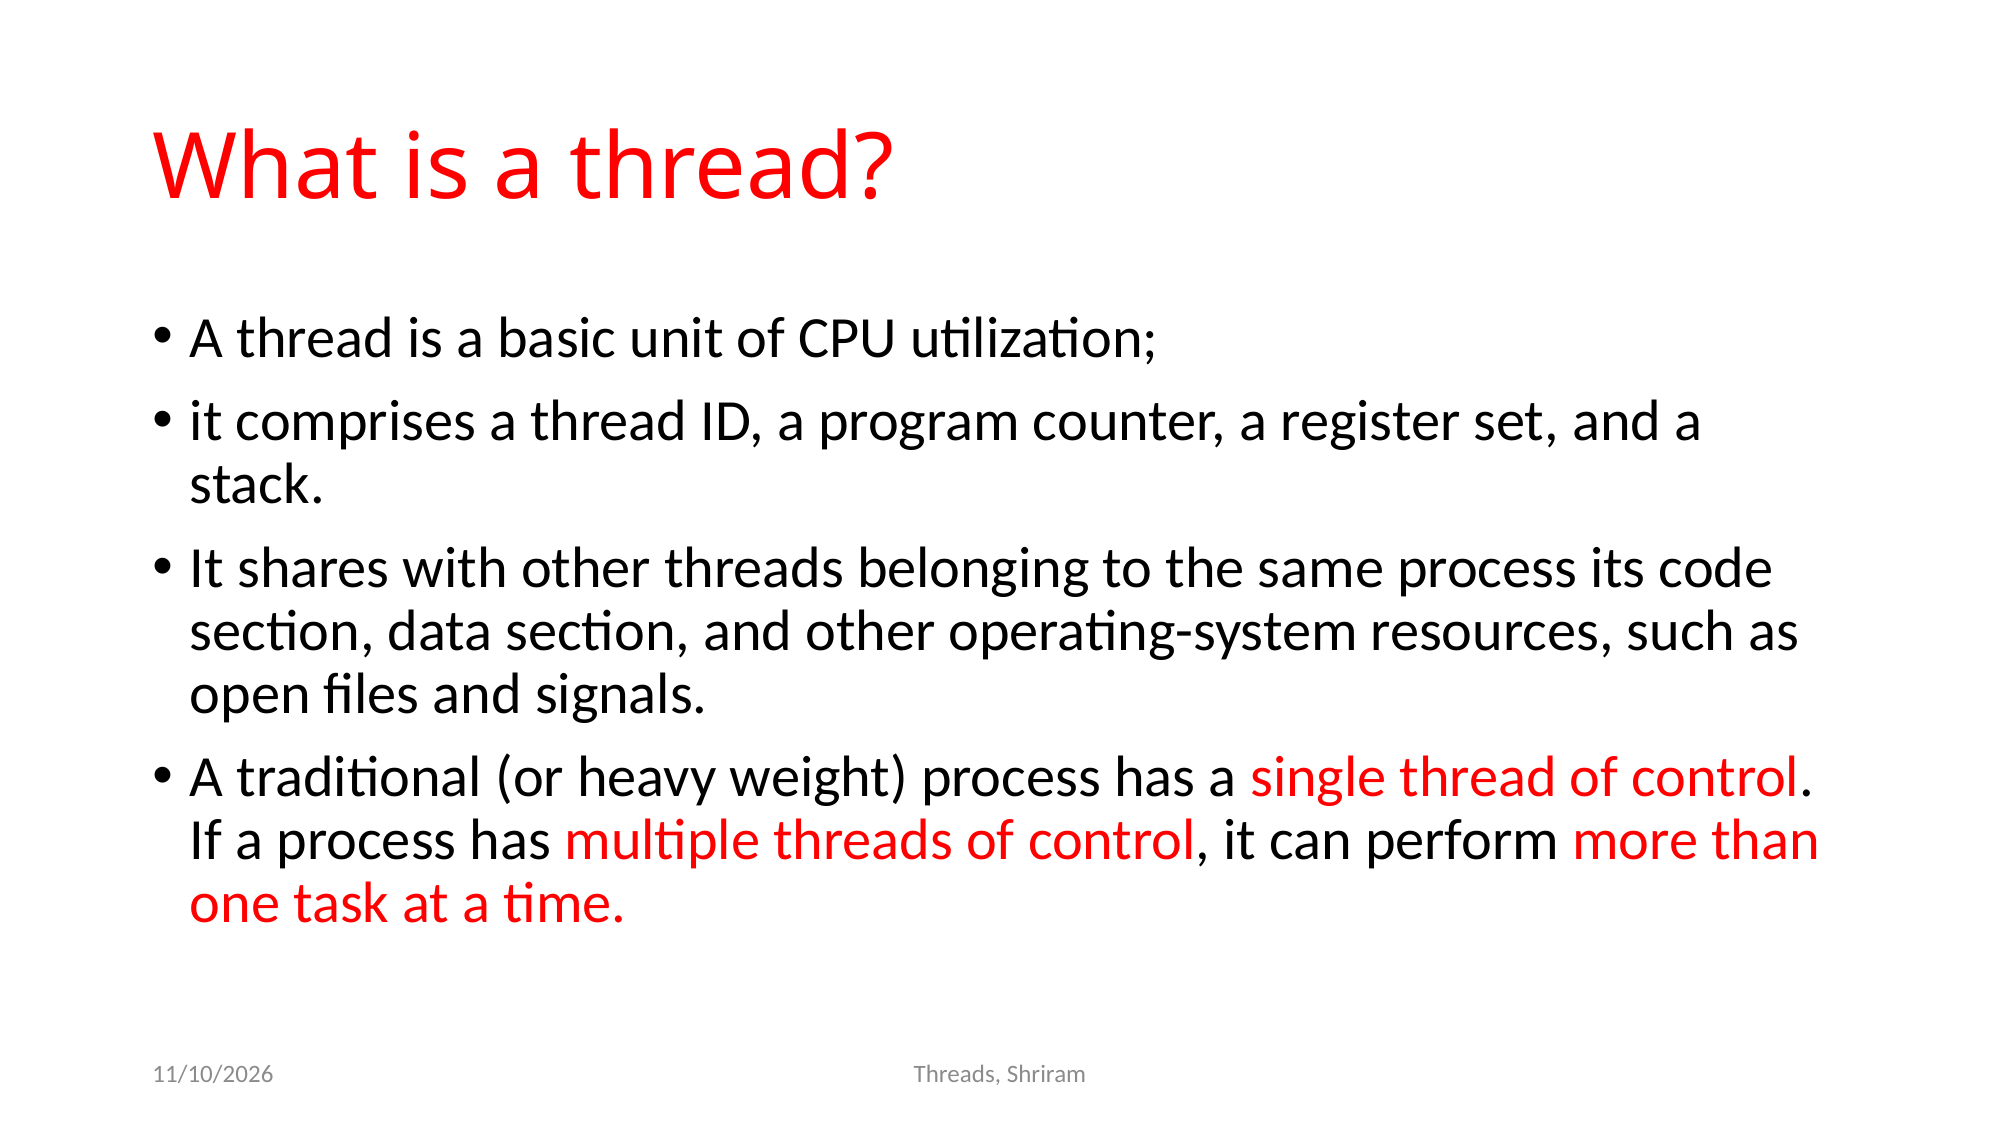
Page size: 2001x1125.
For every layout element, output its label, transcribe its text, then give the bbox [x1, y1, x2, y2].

footer Threads, Shriram [662, 1042, 1338, 1103]
list A thread is a basic unit of CPU utilization; it comprises a thread ID, a program counter, a register set, and a stack. It shares with other threads belonging to the same process its code section, data section, and other operating-system resources, such as open files and signals. A traditional (or heavy weight) process has a single thread of control. If a process has multiple threads of control, it can perform more than one task at a time. [137, 299, 1863, 1014]
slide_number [137, 1042, 588, 1103]
title What is a thread? [137, 59, 1863, 278]
